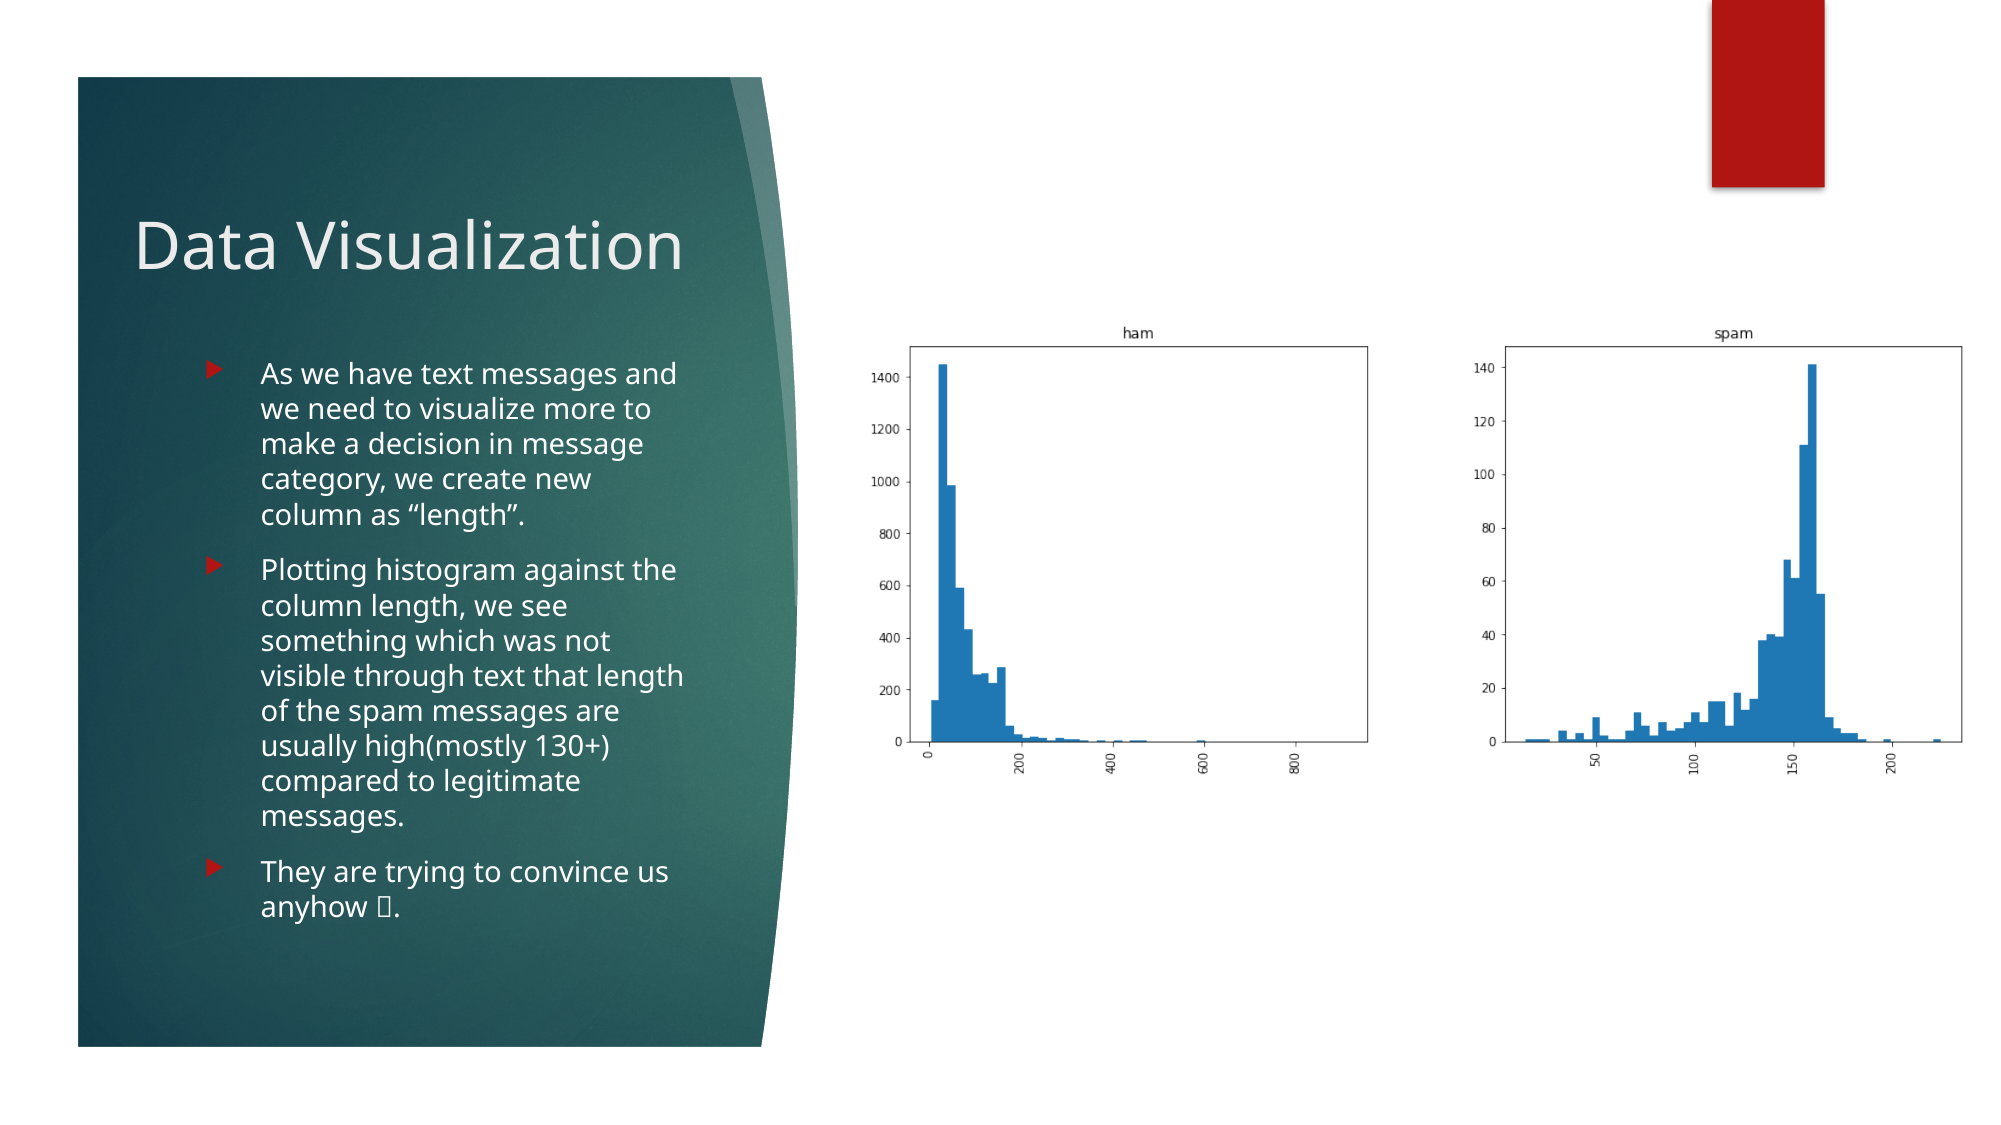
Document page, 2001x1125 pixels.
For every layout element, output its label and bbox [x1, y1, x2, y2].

picture [861, 318, 1971, 782]
text_box [0, 0, 2000, 1125]
